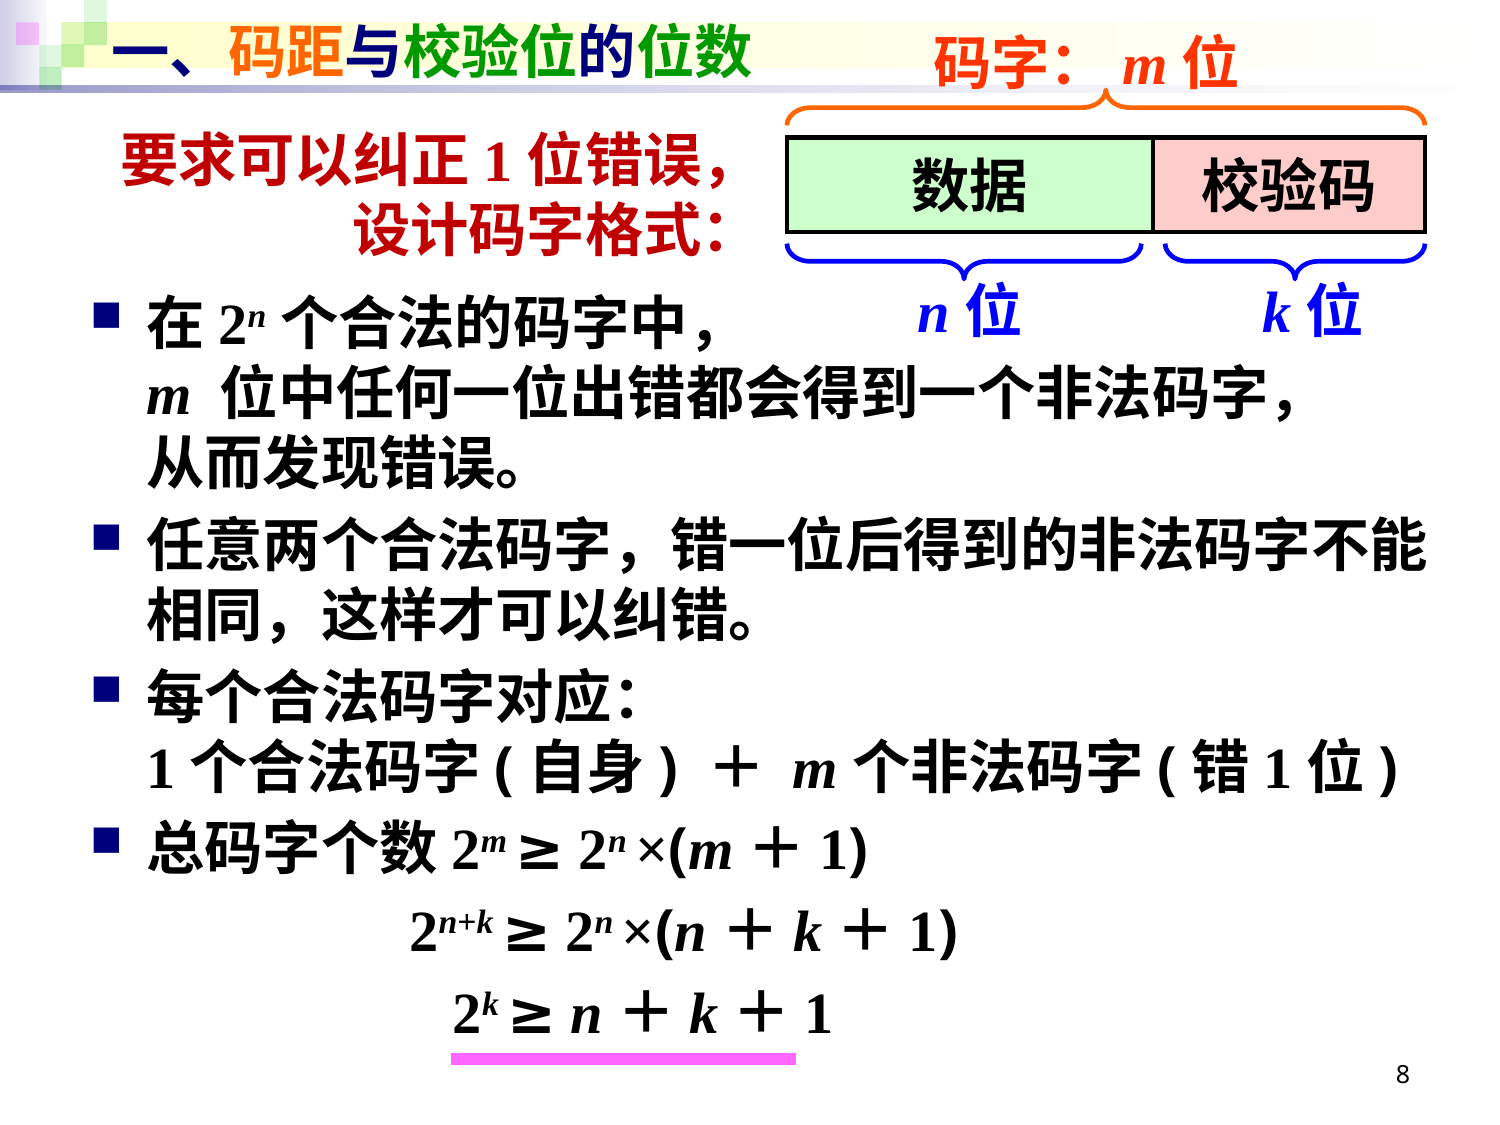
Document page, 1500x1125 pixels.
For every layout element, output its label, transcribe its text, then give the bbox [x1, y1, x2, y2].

text_box n位 [881, 267, 1059, 352]
slide_number 8 [1074, 1024, 1426, 1101]
text_box [1165, 243, 1426, 267]
title 一、码距与校验位的位数 [96, 6, 1448, 94]
list 在2n个合法的码字中， m 位中任何一位出错都会得到一个非法码字， 从而发现错误。 任意两个合法码字，错一位后得到的非法码字不能相同，这样才可以纠错。 每个合法码字对应： 1个合法码字(自身) ＋ m个非法码字(错1位) 总码字个数2m ≥ 2n ×(m＋1) 2n+k ≥ 2n ×(n＋k＋1) 2k ≥ n＋k＋1 [74, 278, 1448, 1071]
text_box 要求可以纠正1位错误， 设计码字格式： [105, 115, 775, 271]
text_box k位 [1224, 267, 1402, 352]
text_box [786, 243, 1142, 267]
text_box 数据 [786, 137, 1153, 232]
text_box 校验码 [1153, 137, 1425, 232]
text_box 码字：m位 [867, 19, 1306, 104]
text_box [786, 104, 1425, 126]
